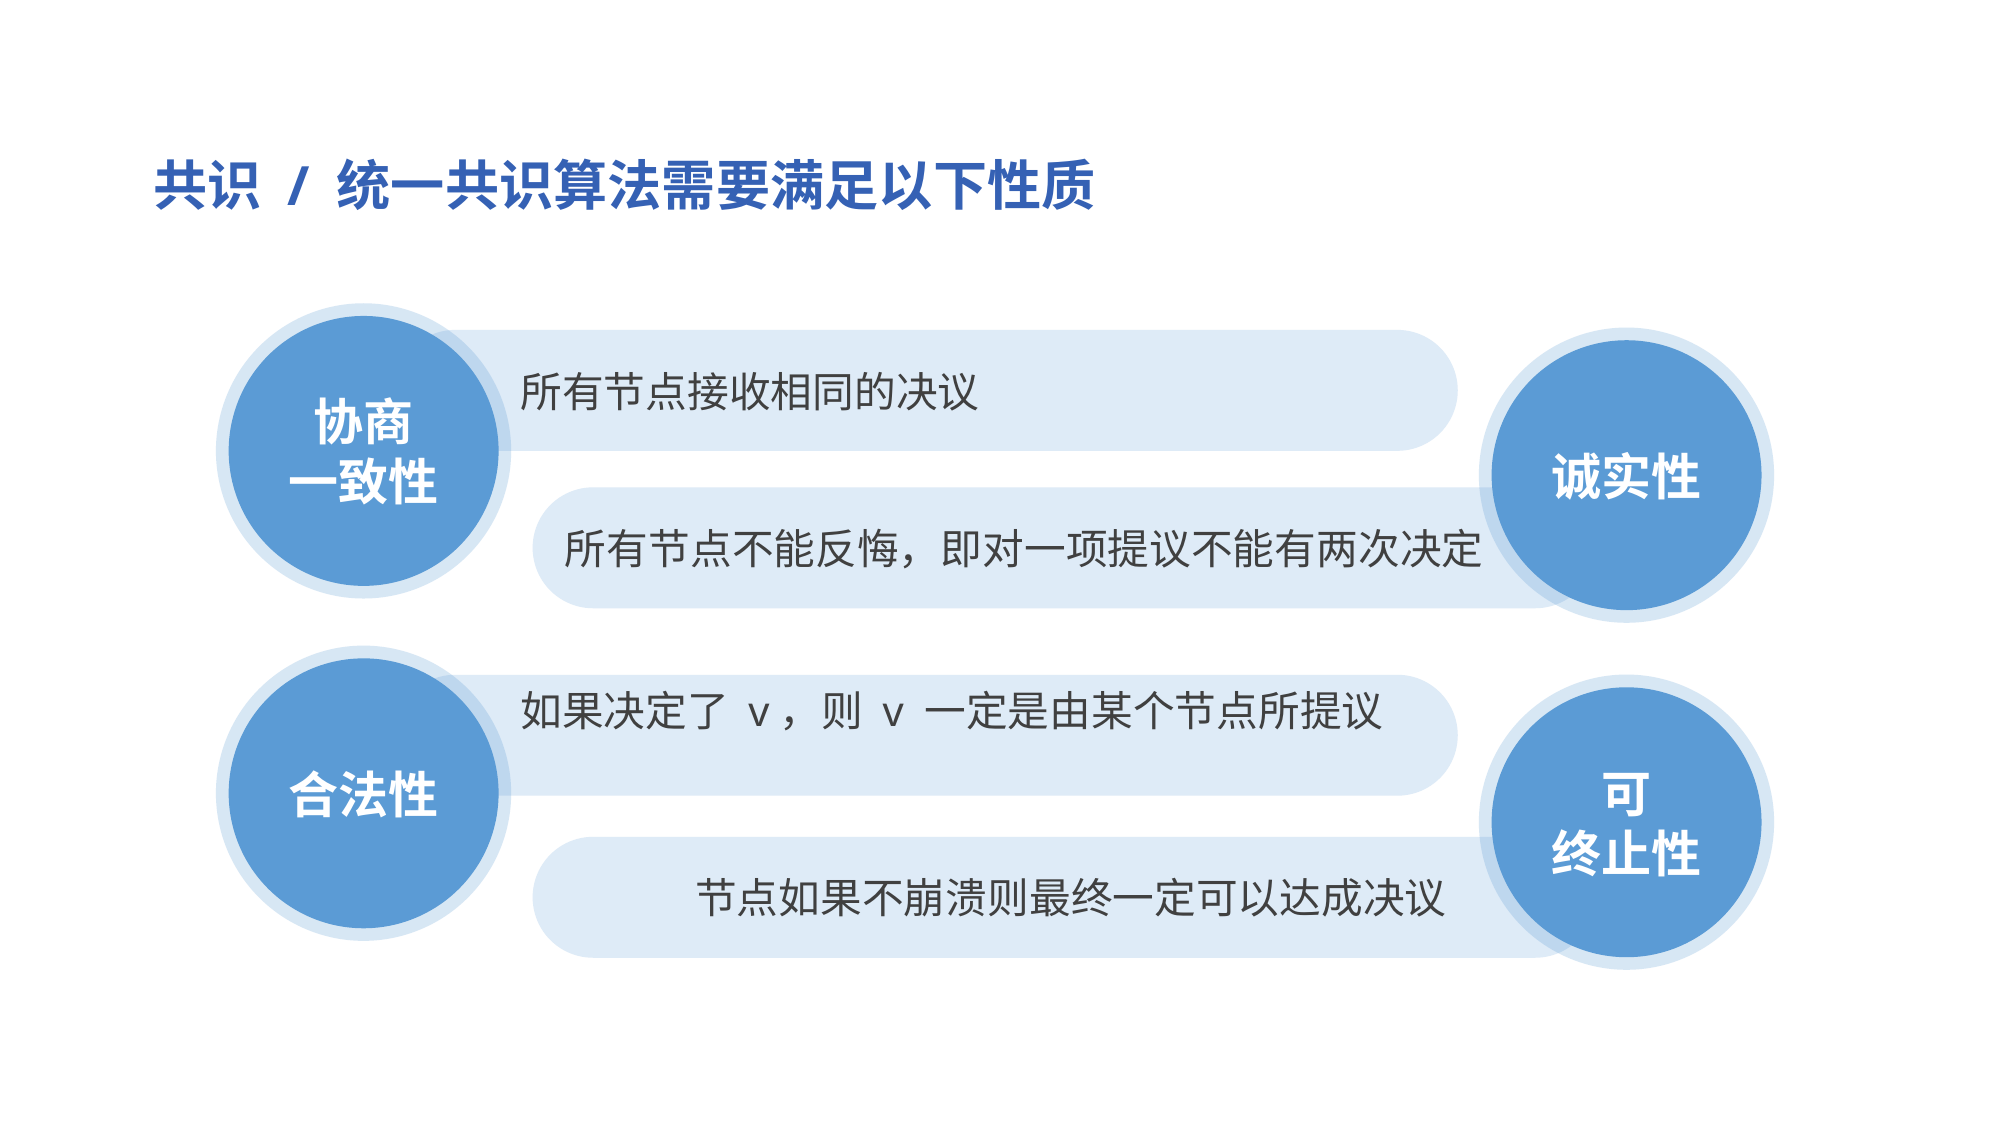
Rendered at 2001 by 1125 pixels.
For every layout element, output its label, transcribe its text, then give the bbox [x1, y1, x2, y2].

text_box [215, 303, 1458, 599]
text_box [215, 645, 1458, 941]
text_box 共识 / 统一共识算法需要满足以下性质 [138, 144, 1182, 224]
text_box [532, 674, 1775, 970]
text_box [532, 327, 1775, 623]
